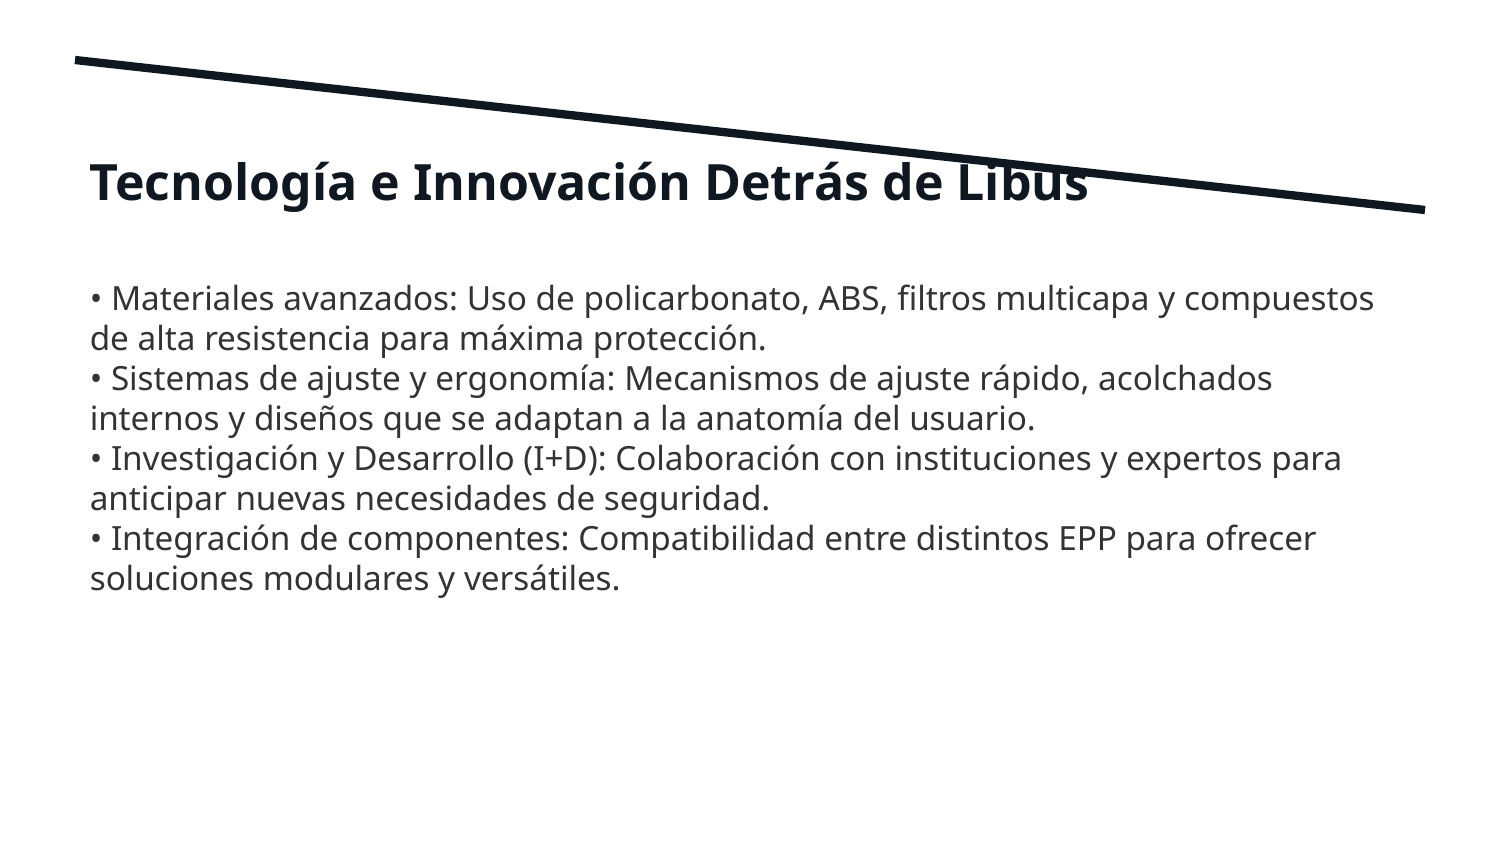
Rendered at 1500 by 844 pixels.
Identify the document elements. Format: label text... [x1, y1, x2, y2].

text_box Tecnología e Innovación Detrás de Libus [74, 119, 1425, 240]
text_box • Materiales avanzados: Uso de policarbonato, ABS, filtros multicapa y compuestos de alta resistencia para máxima protección. • Sistemas de ajuste y ergonomía: Mecanismos de ajuste rápido, acolchados internos y diseños que se adaptan a la anatomía del usuario. • Investigación y Desarrollo (I+D): Colaboración con instituciones y expertos para anticipar nuevas necesidades de seguridad. • Integración de componentes: Compatibilidad entre distintos EPP para ofrecer soluciones modulares y versátiles. [74, 269, 1425, 844]
